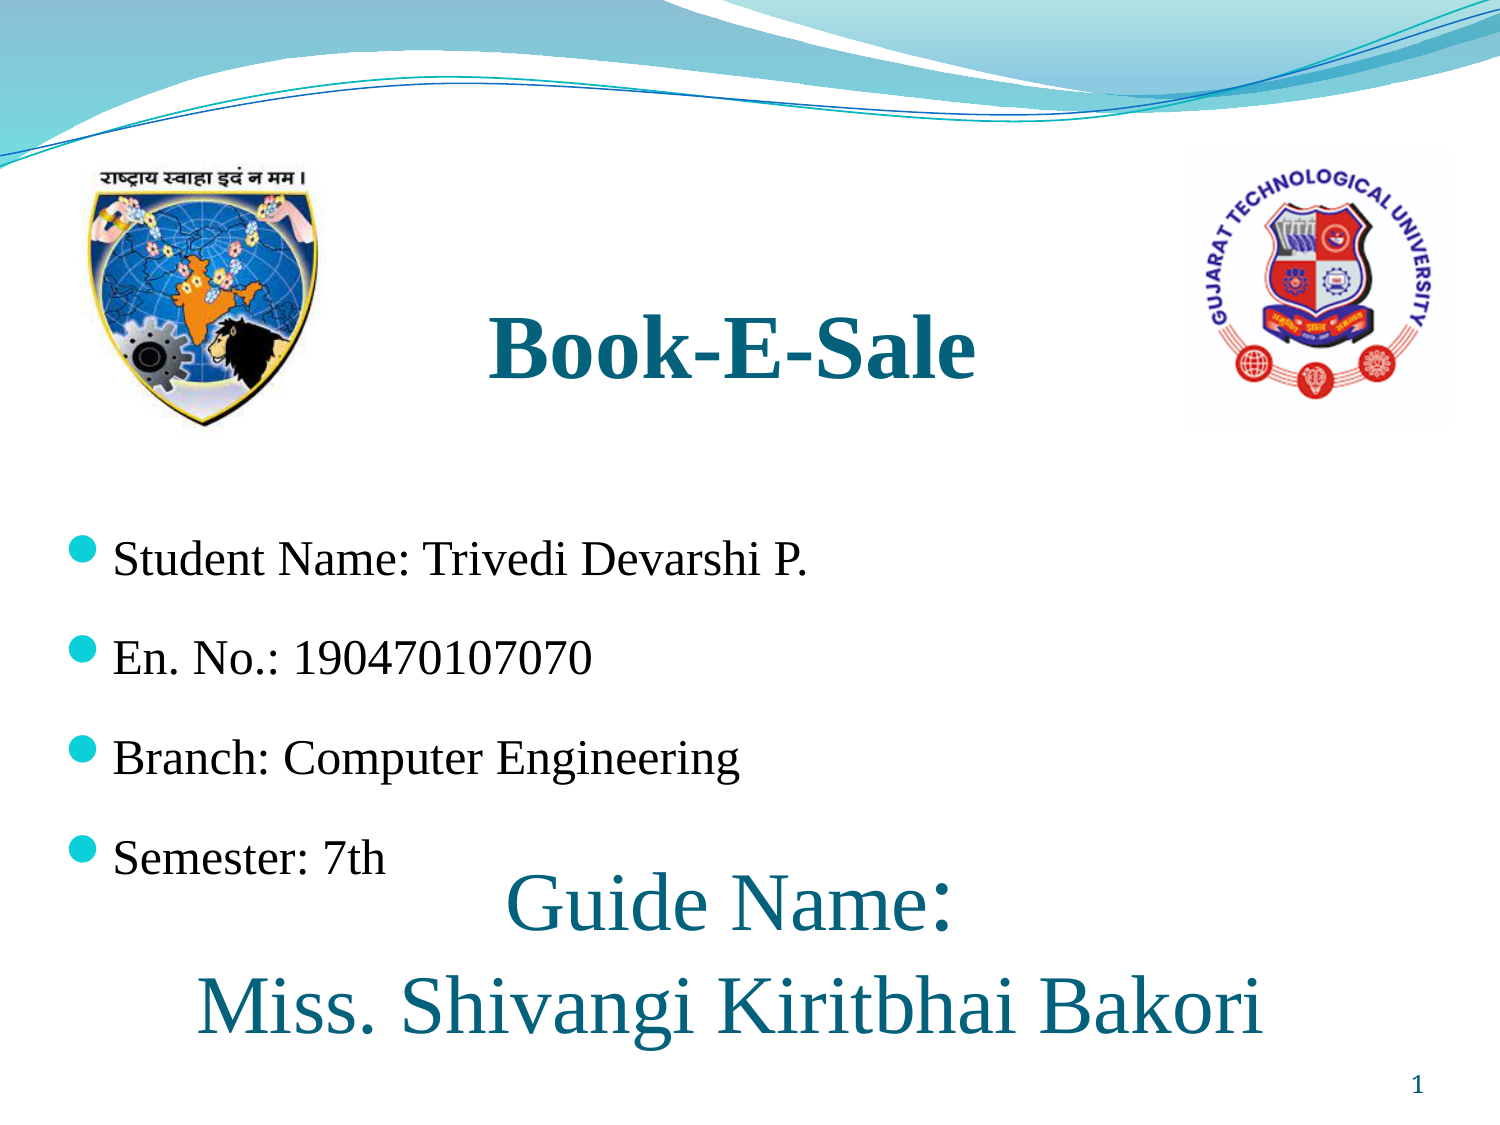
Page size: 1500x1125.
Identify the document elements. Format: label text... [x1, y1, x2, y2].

list Student Name: Trivedi Devarshi P. En. No.: 190470107070 Branch: Computer Engineering Semester: 7th [50, 487, 838, 1038]
slide_number 1 [1299, 1042, 1425, 1103]
text_box Book-E-Sale [352, 178, 1143, 397]
picture [1187, 145, 1451, 428]
title Guide Name: Miss. Shivangi Kiritbhai Bakori [50, 662, 1413, 1050]
picture [60, 152, 346, 439]
